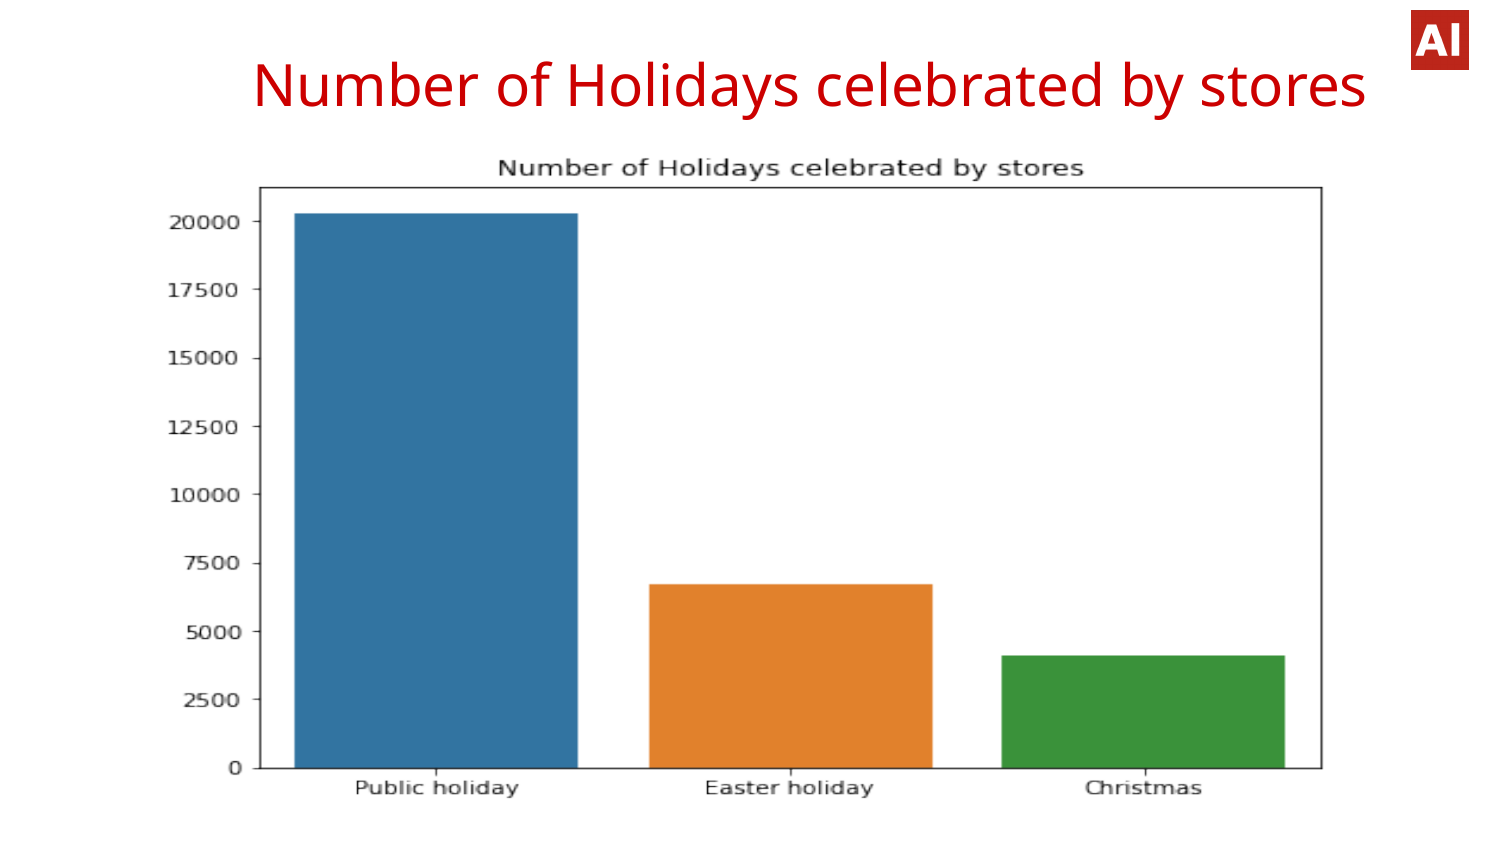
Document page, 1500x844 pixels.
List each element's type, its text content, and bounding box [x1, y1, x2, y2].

title Number of Holidays celebrated by stores [237, 33, 1449, 147]
picture [149, 146, 1338, 811]
picture [1411, 10, 1469, 70]
